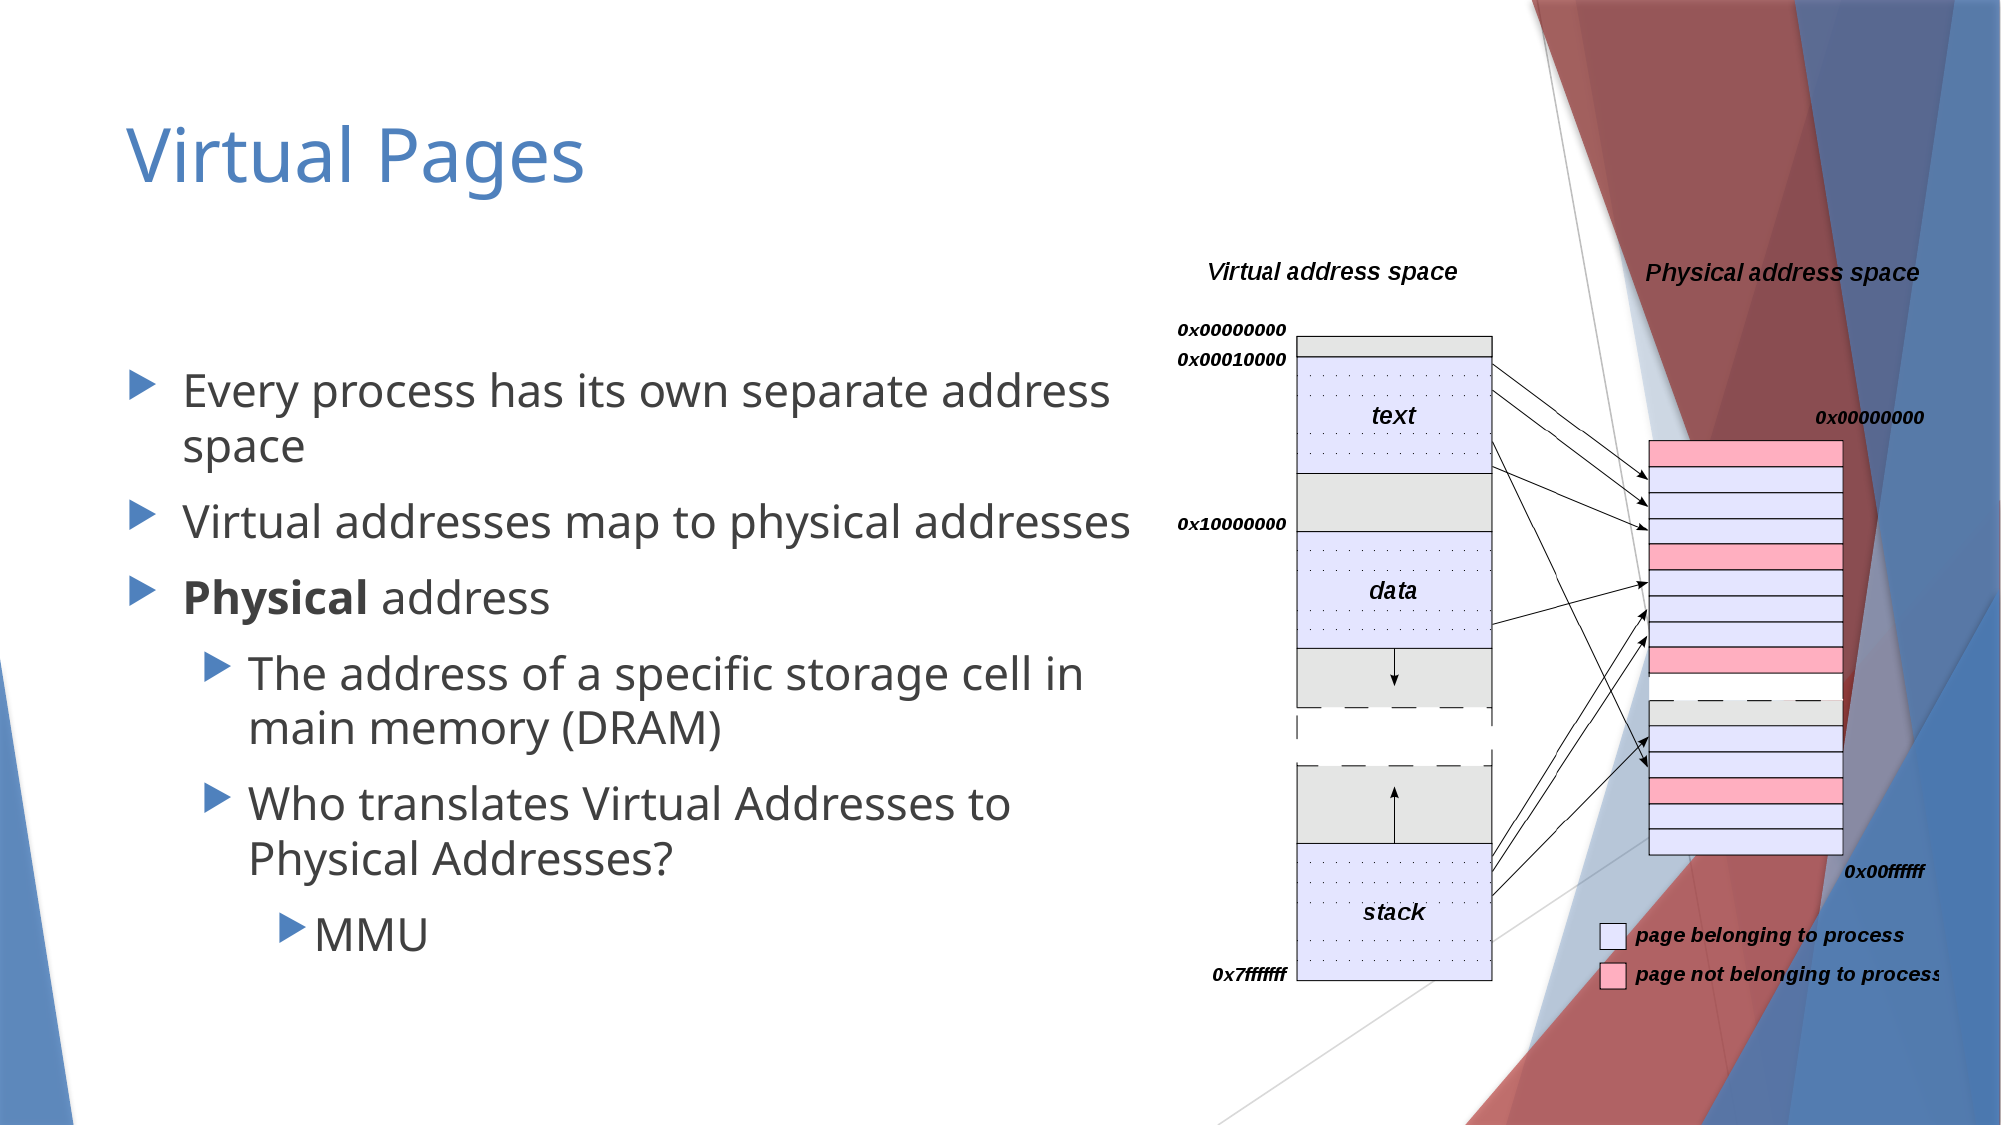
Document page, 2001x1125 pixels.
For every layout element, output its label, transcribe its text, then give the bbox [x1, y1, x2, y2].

title Virtual Pages [111, 99, 1522, 317]
list Every process has its own separate address space Virtual addresses map to physical addresses Physical address The address of a specific storage cell in main memory (DRAM) Who translates Virtual Addresses to Physical Addresses? MMU [111, 354, 1168, 992]
picture [1173, 235, 1939, 1017]
